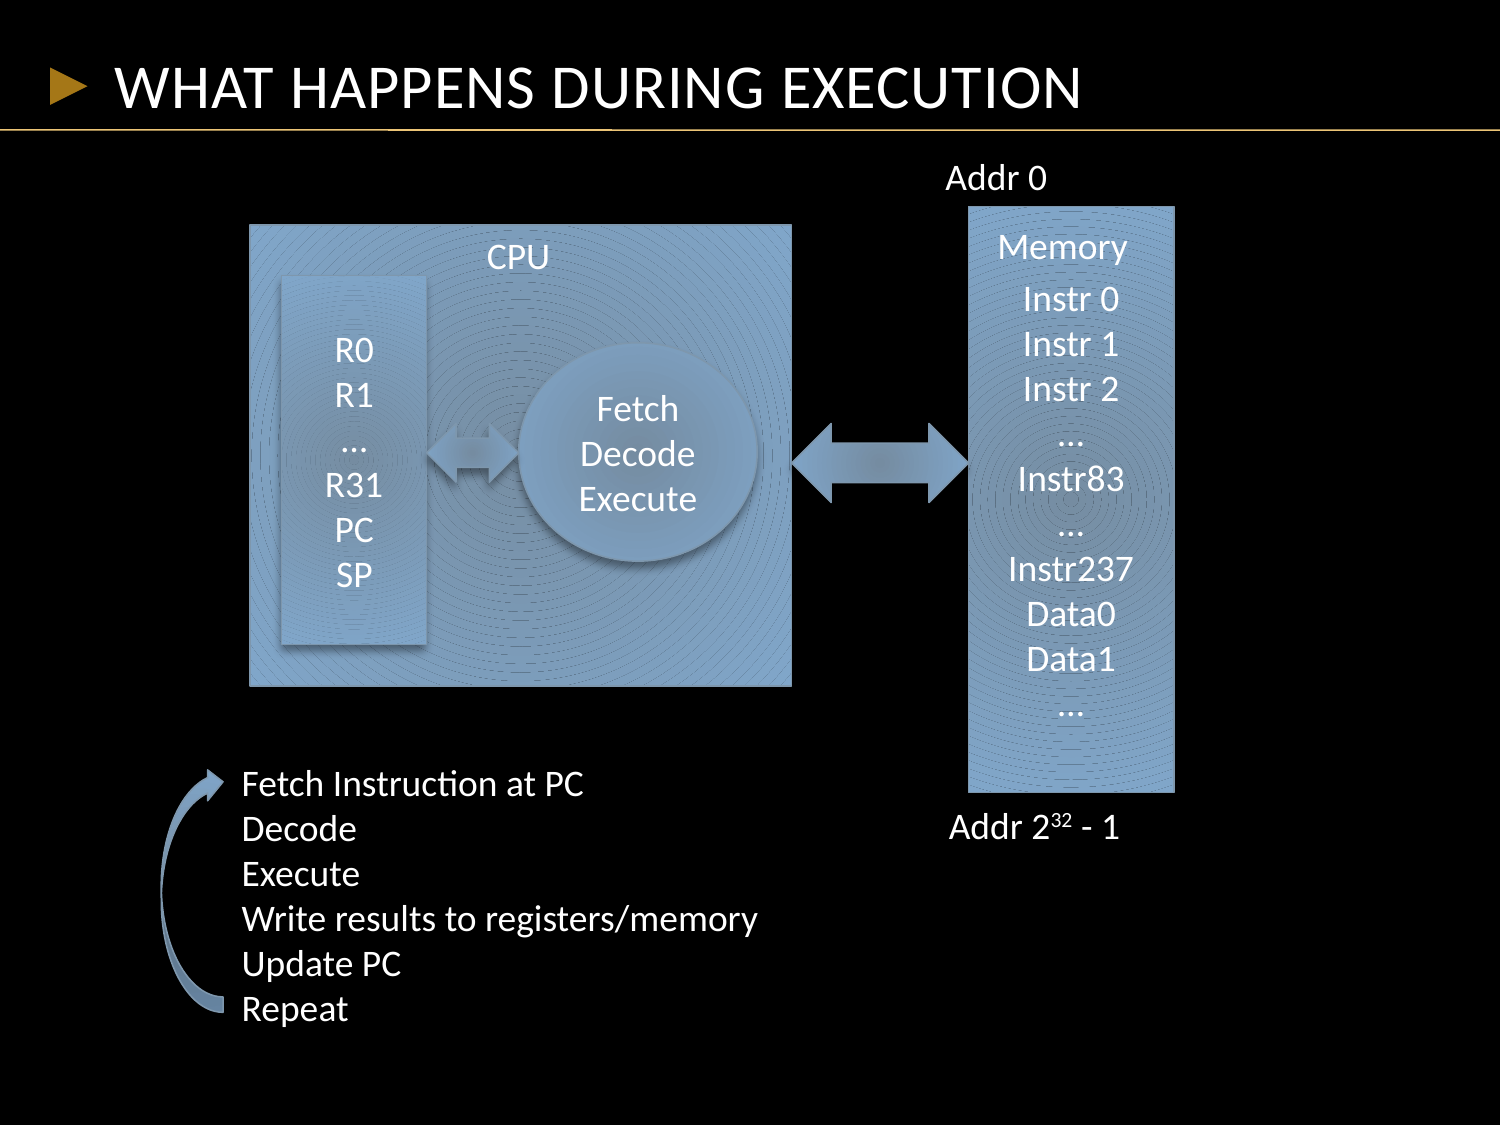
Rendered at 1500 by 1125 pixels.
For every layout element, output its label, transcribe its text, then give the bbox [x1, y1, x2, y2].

title What happens during execution [99, 24, 1400, 129]
text_box [160, 769, 224, 1014]
text_box R0 R1 … R31 PC SP [281, 275, 427, 645]
text_box Addr 0 [930, 145, 1063, 206]
text_box [426, 422, 520, 483]
text_box Addr 232 - 1 [934, 794, 1136, 854]
text_box Fetch Decode Execute [517, 341, 758, 562]
text_box [249, 224, 792, 687]
text_box Memory [982, 214, 1143, 275]
text_box CPU [472, 224, 566, 285]
text_box [791, 422, 969, 504]
text_box Fetch Instruction at PC Decode Execute Write results to registers/memory Update PC Repeat [226, 751, 774, 1036]
text_box Instr 0 Instr 1 Instr 2 … Instr83 … Instr237 Data0 Data1 … [968, 206, 1175, 793]
